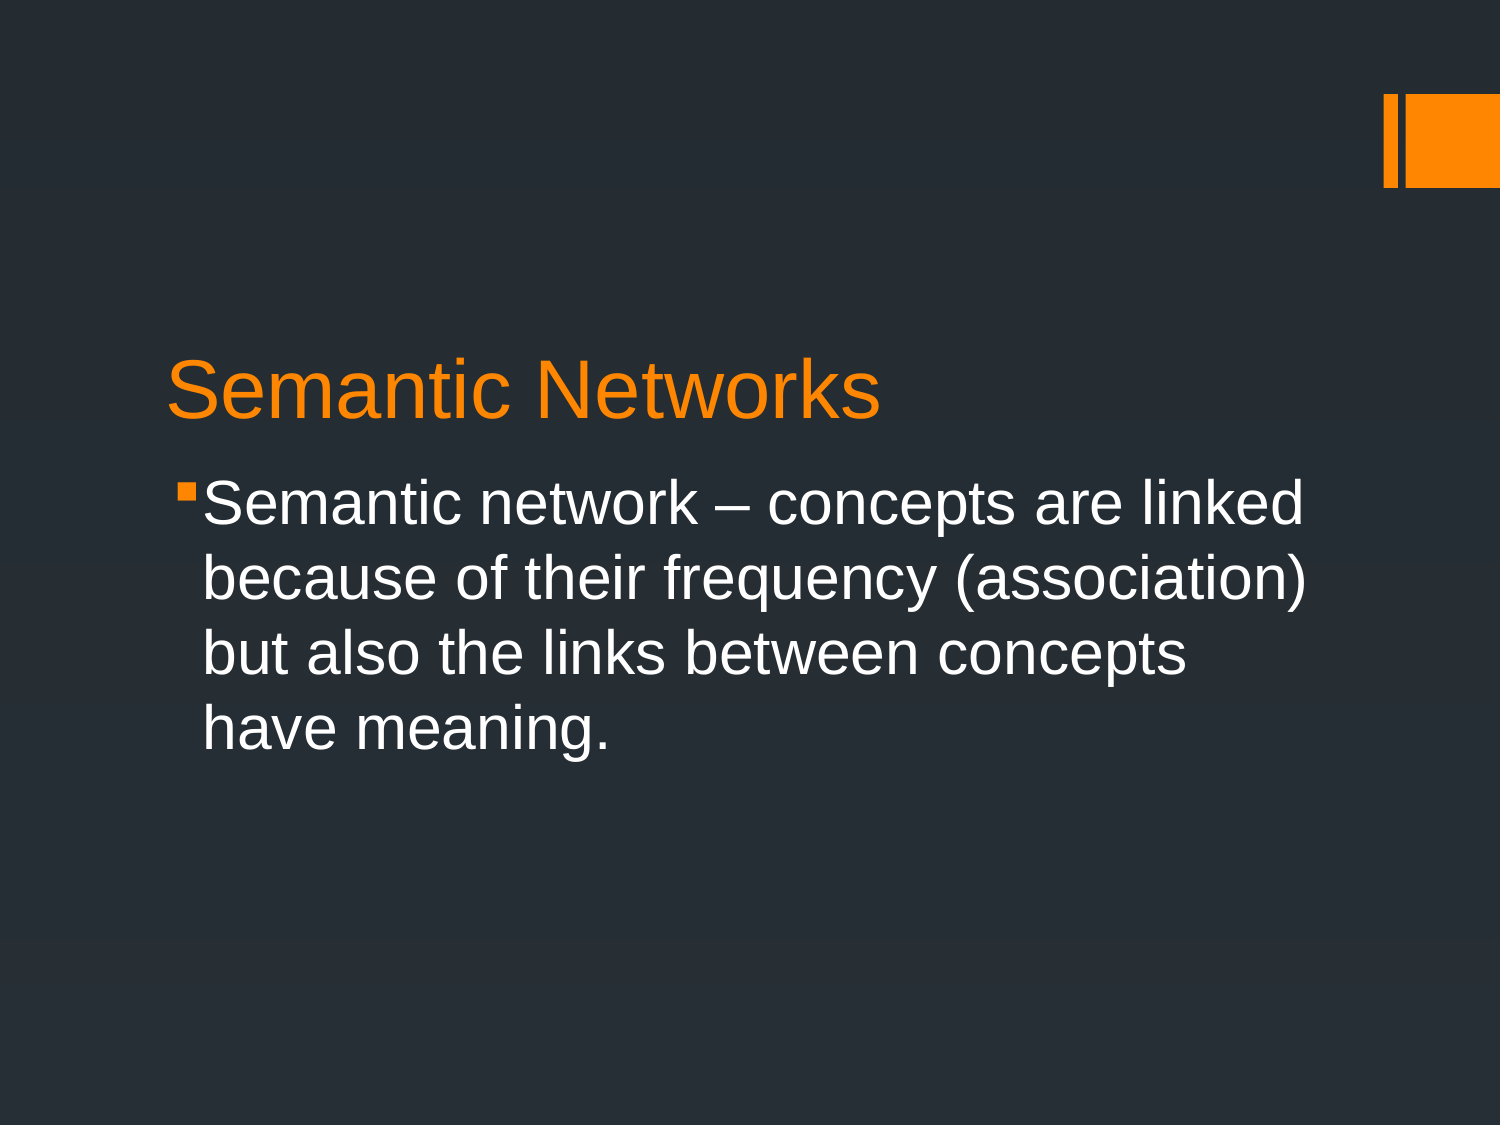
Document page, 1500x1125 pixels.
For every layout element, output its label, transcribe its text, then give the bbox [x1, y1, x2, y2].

list Semantic network – concepts are linked because of their frequency (association) but also the links between concepts have meaning. [150, 454, 1350, 1035]
title Semantic Networks [150, 253, 1350, 443]
